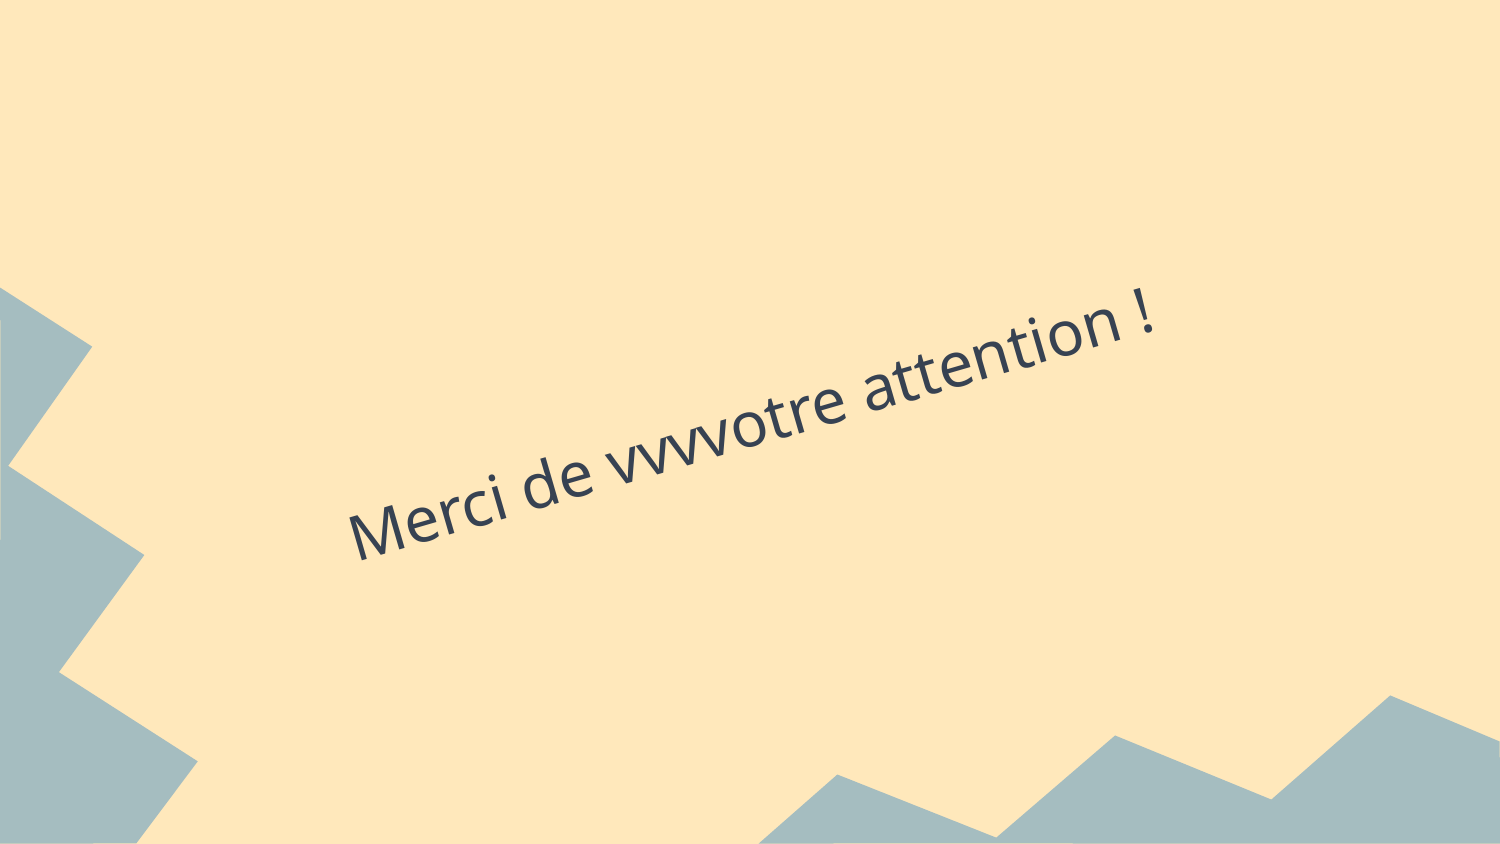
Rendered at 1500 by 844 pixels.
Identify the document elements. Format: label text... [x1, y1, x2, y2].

list Merci de vvvvotre attention ! [8, 0, 1492, 844]
